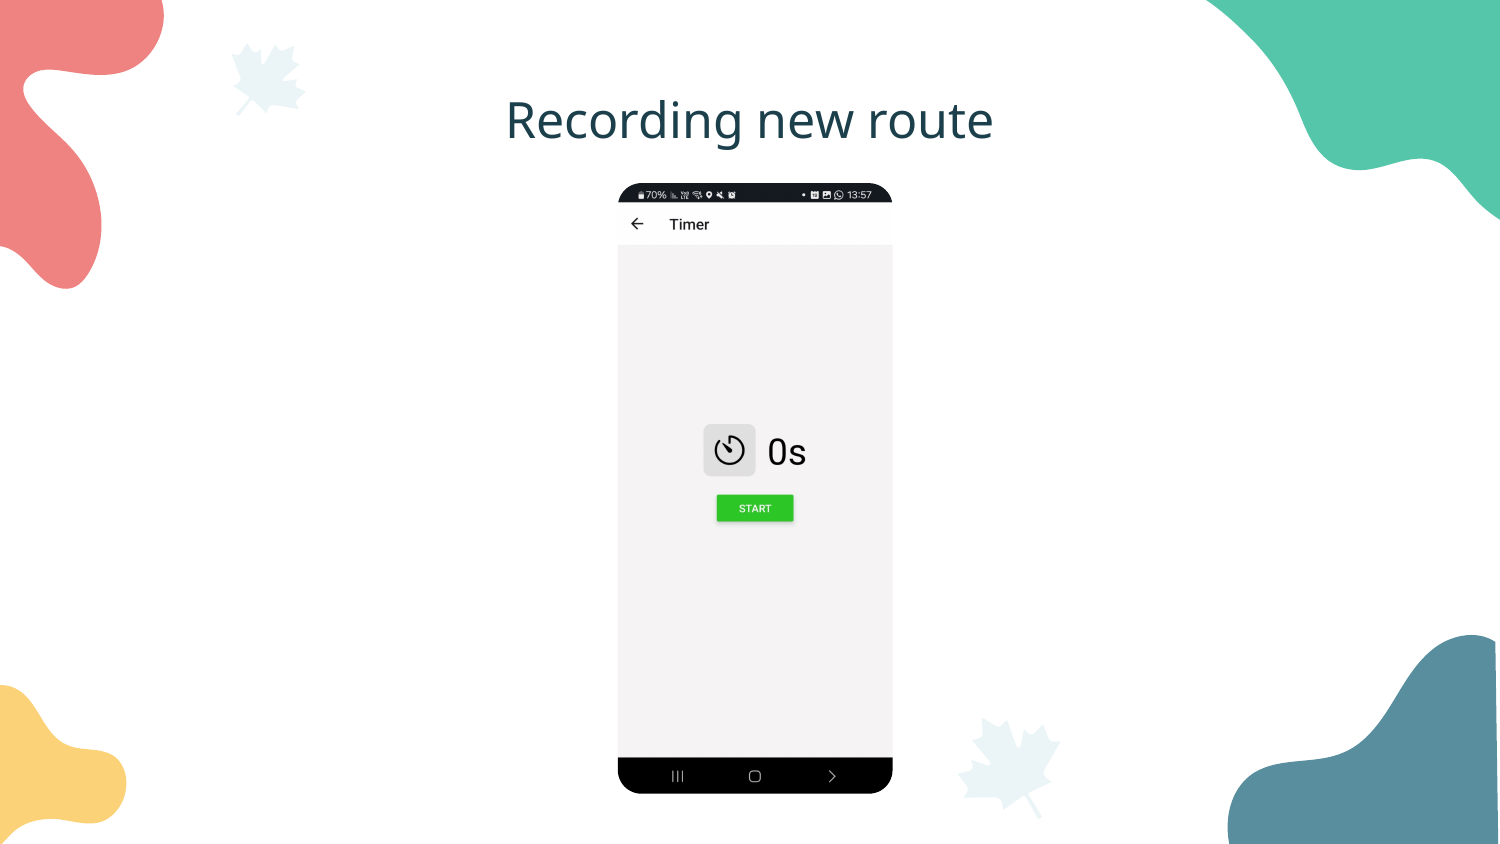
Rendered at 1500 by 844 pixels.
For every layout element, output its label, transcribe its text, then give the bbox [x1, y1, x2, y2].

title Recording new route [116, 88, 1383, 150]
picture [617, 182, 893, 794]
